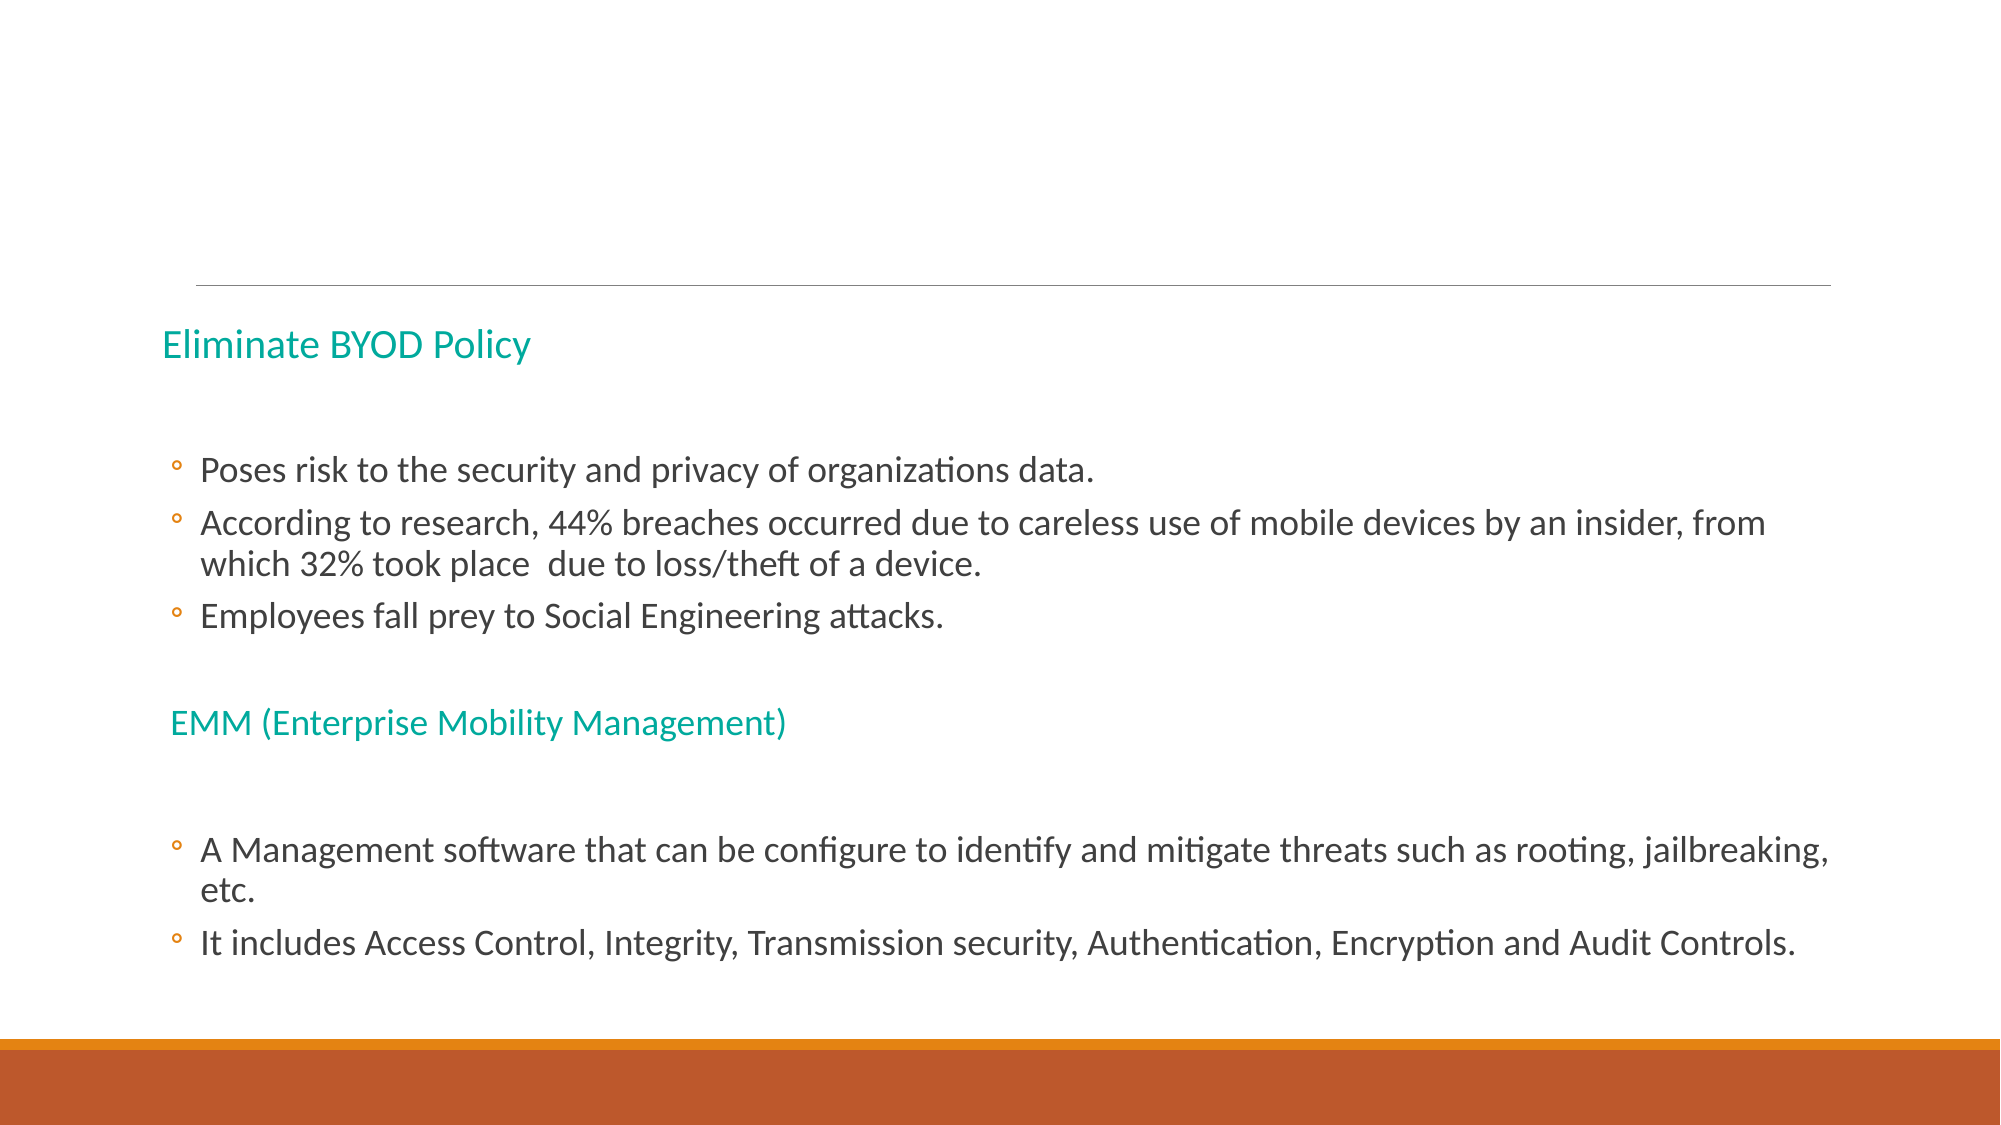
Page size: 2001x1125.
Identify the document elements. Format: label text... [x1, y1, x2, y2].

list Eliminate BYOD Policy Poses risk to the security and privacy of organizations data. According to research, 44% breaches occurred due to careless use of mobile devices by an insider, from which 32% took place due to loss/theft of a device. Employees fall prey to Social Engineering attacks. EMM (Enterprise Mobility Management) A Management software that can be configure to identify and mitigate threats such as rooting, jailbreaking, etc. It includes Access Control, Integrity, Transmission security, Authentication, Encryption and Audit Controls. [137, 87, 1863, 1014]
